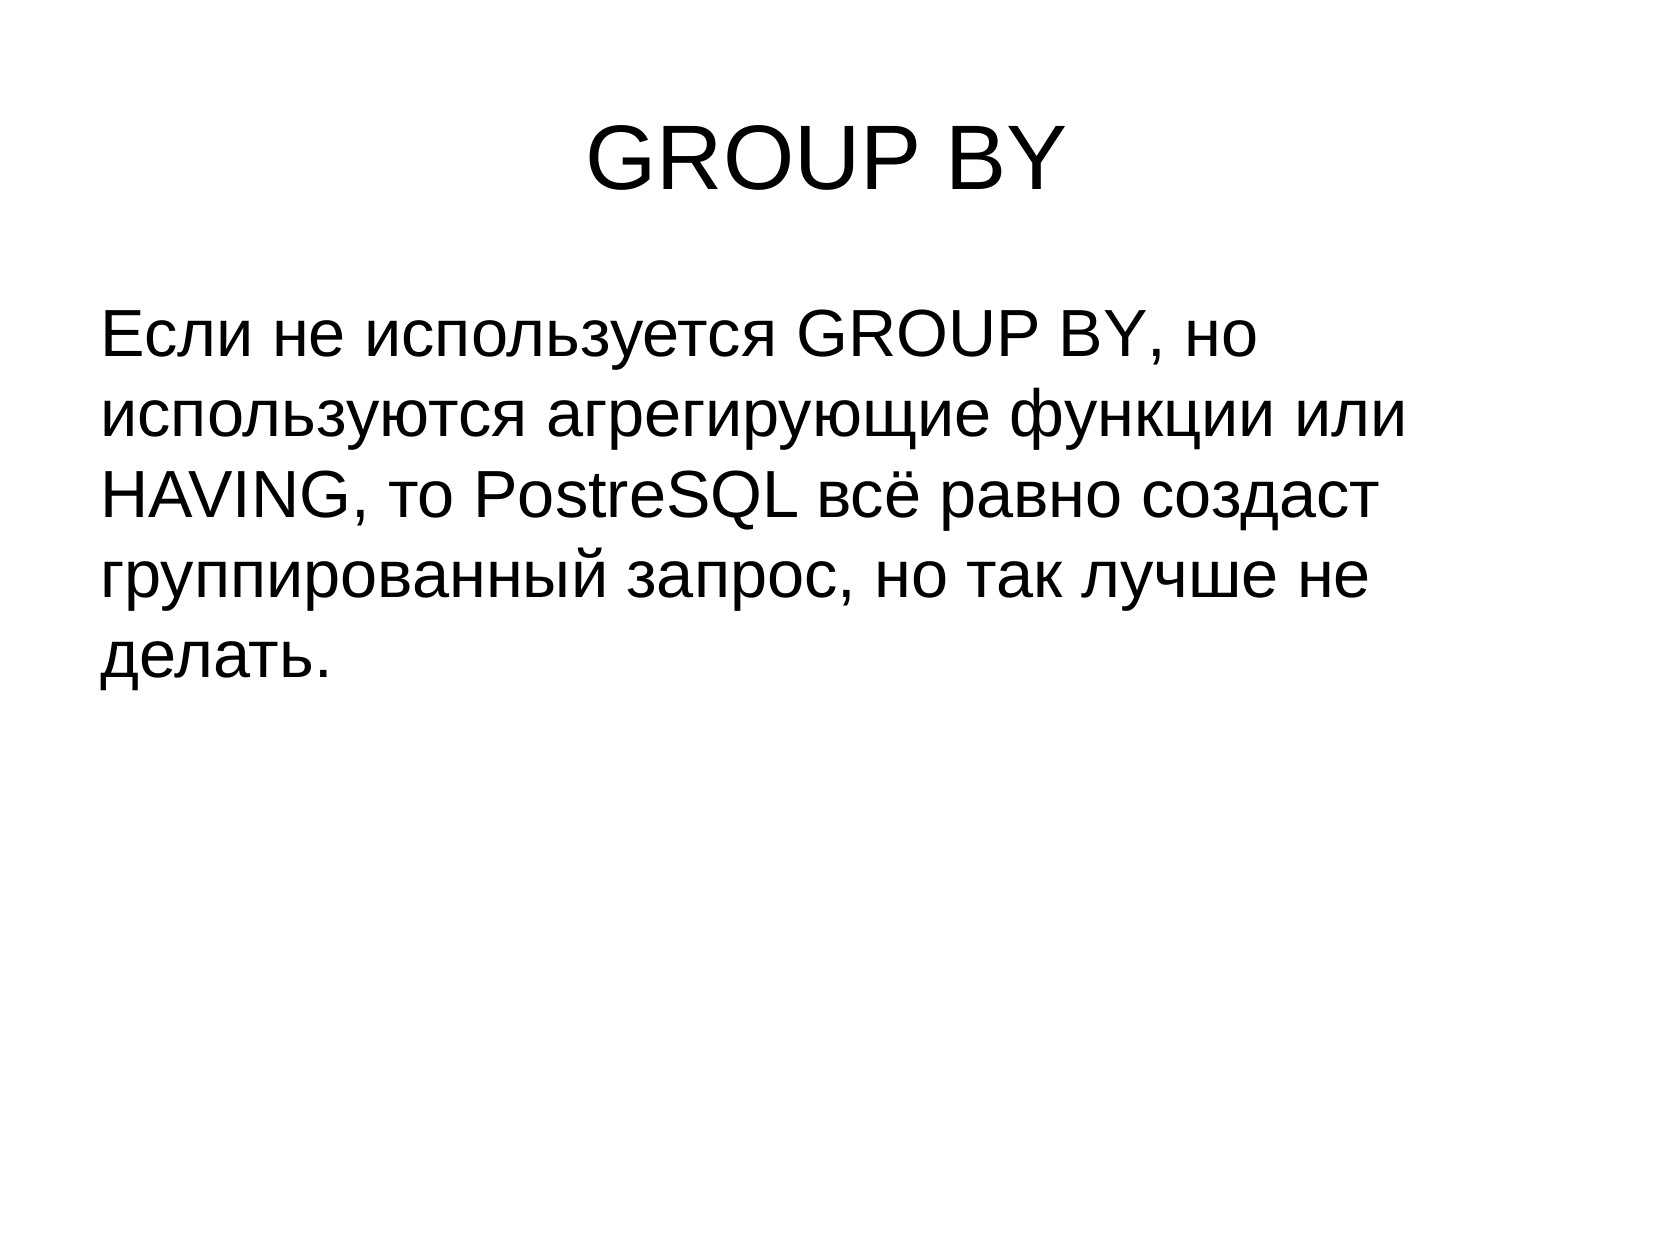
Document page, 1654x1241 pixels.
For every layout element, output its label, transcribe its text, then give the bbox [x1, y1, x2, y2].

text_box GROUP BY [82, 49, 1571, 257]
text_box Если не используется GROUP BY, но используются агрегирующие функции или HAVING, то PostreSQL всё равно создаст группированный запрос, но так лучше не делать. [82, 290, 1571, 1010]
